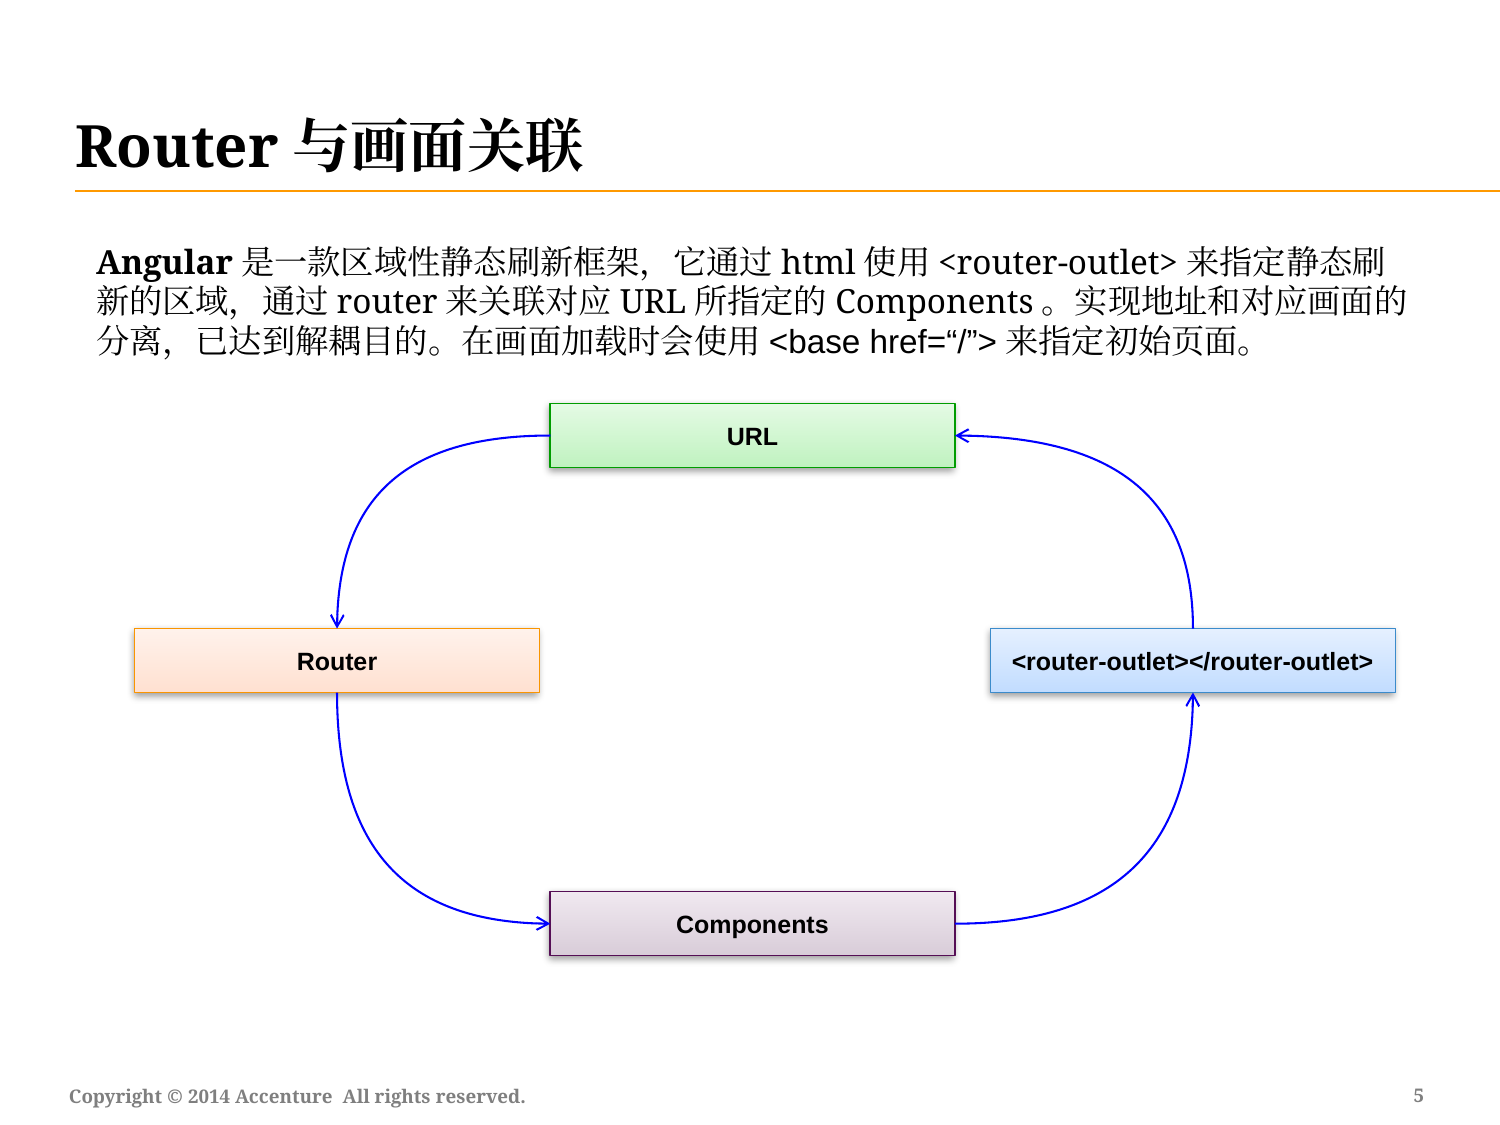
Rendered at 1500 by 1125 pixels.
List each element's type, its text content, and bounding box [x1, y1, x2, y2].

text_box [346, 425, 541, 639]
text_box Components [549, 891, 956, 956]
text_box 4 [1336, 1076, 1424, 1117]
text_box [954, 435, 1194, 629]
text_box <router-outlet></router-outlet> [990, 628, 1396, 693]
text_box Router [134, 628, 540, 693]
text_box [958, 688, 1190, 928]
text_box Angular是一款区域性静态刷新框架，它通过html使用<router-outlet>来指定静态刷新的区域，通过router来关联对应URL所指定的Components。实现地址和对应画面的分离，已达到解耦目的。在画面加载时会使用<base href=“/”>来指定初始页面。 [81, 233, 1424, 1110]
text_box URL [549, 403, 956, 468]
text_box Copyright © 2014 Accenture All rights reserved. [43, 1077, 566, 1116]
title Router与画面关联 [75, 87, 1422, 217]
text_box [336, 692, 551, 924]
